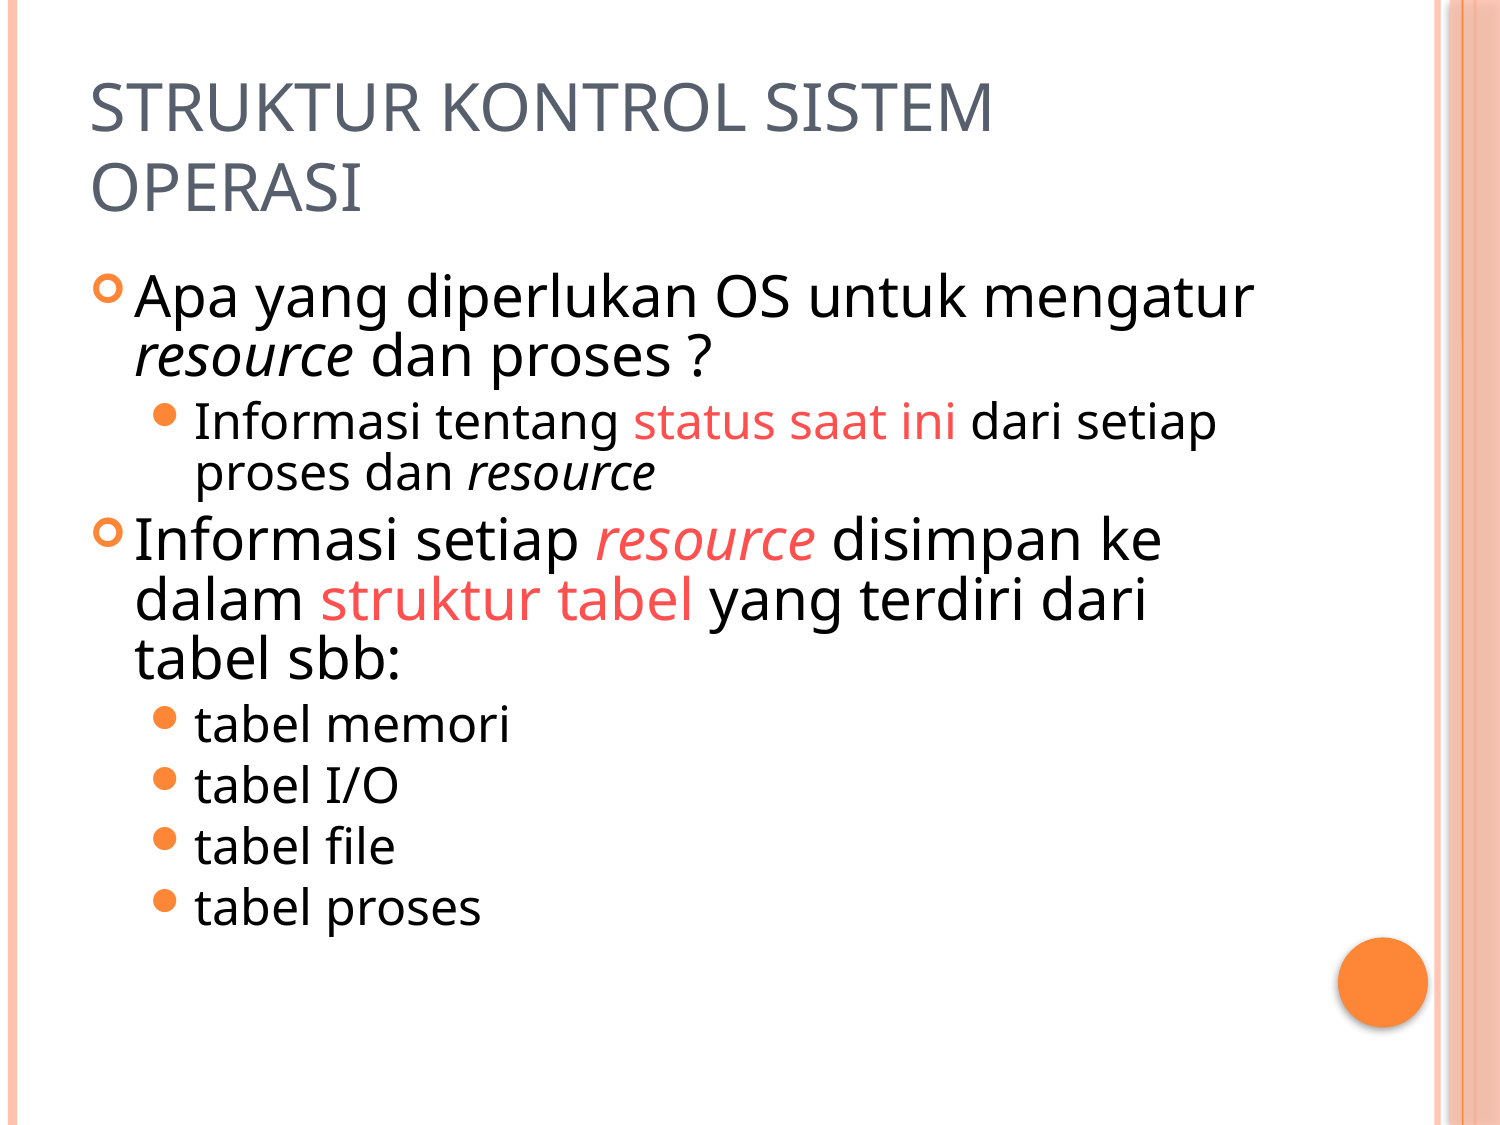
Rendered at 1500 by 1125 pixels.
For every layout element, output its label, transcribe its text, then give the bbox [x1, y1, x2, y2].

title Struktur Kontrol Sistem Operasi [75, 45, 1300, 233]
list Apa yang diperlukan OS untuk mengatur resource dan proses ? Informasi tentang status saat ini dari setiap proses dan resource Informasi setiap resource disimpan ke dalam struktur tabel yang terdiri dari tabel sbb: tabel memori tabel I/O tabel file tabel proses [75, 262, 1300, 1062]
